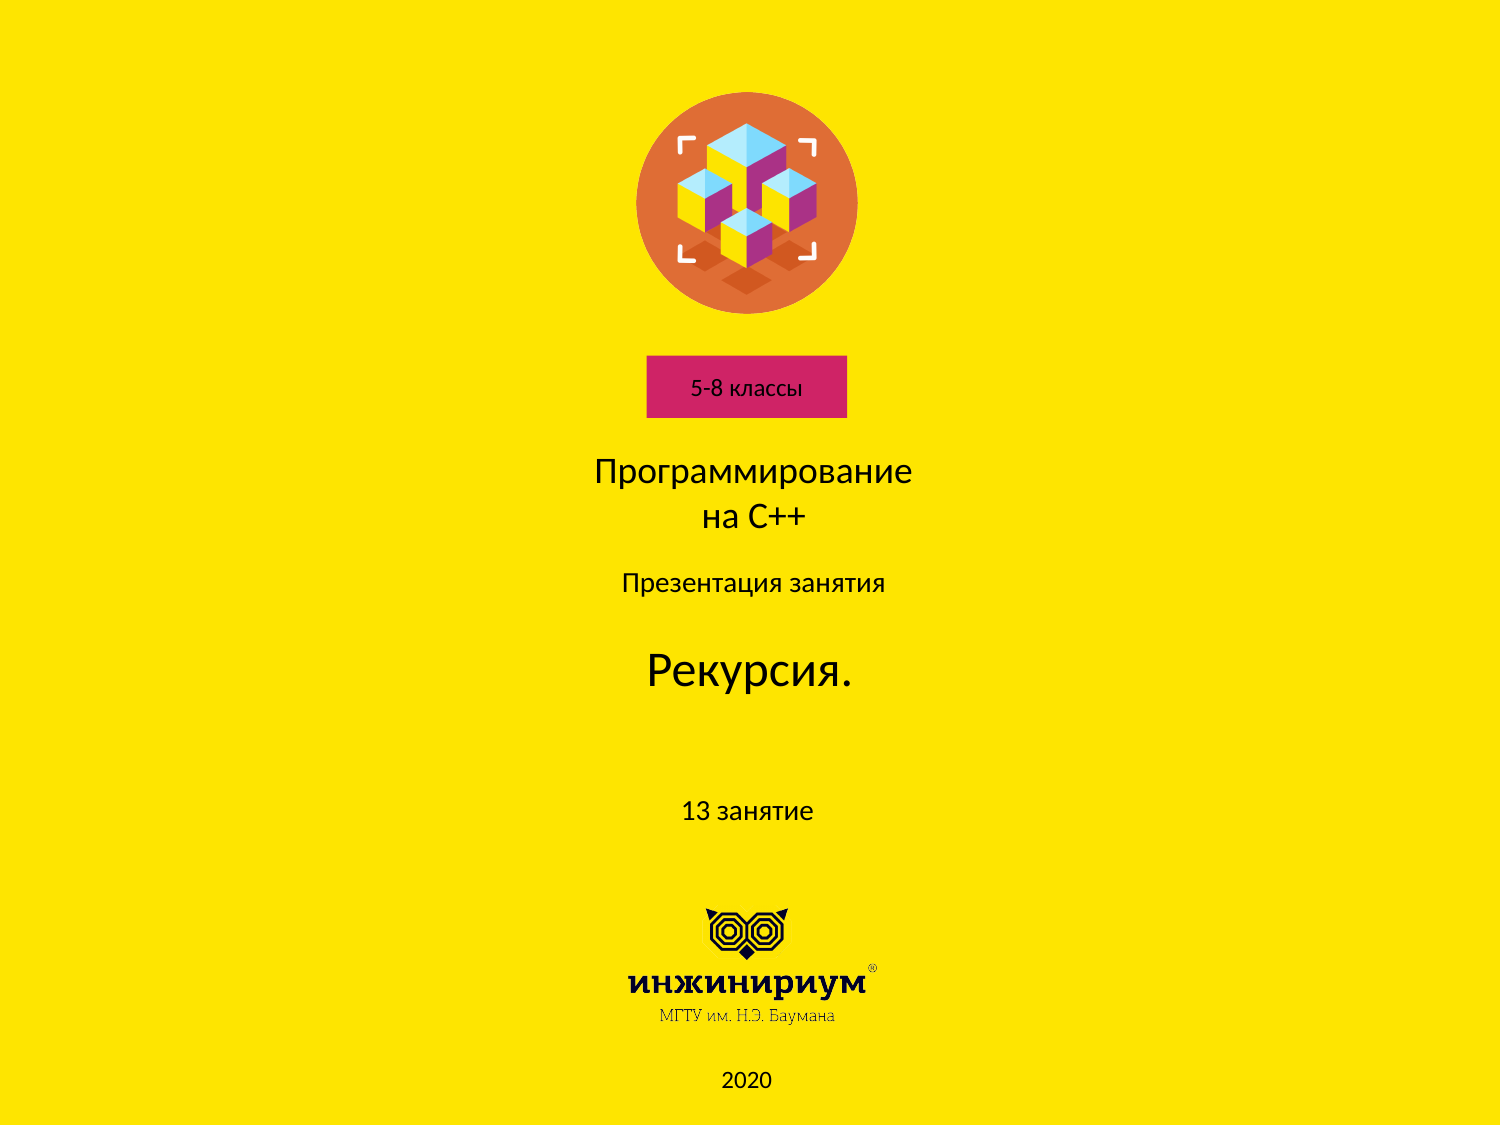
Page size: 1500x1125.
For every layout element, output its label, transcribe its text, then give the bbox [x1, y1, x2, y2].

text_box 5-8 классы [646, 355, 848, 418]
text_box Презентация занятия [540, 556, 967, 607]
text_box 13 занятие [556, 783, 939, 834]
picture [627, 905, 877, 1025]
text_box 2020 [646, 1058, 848, 1099]
text_box Программирование на C++ [562, 438, 945, 544]
text_box Рекурсия. [156, 628, 1344, 762]
picture [636, 92, 858, 314]
